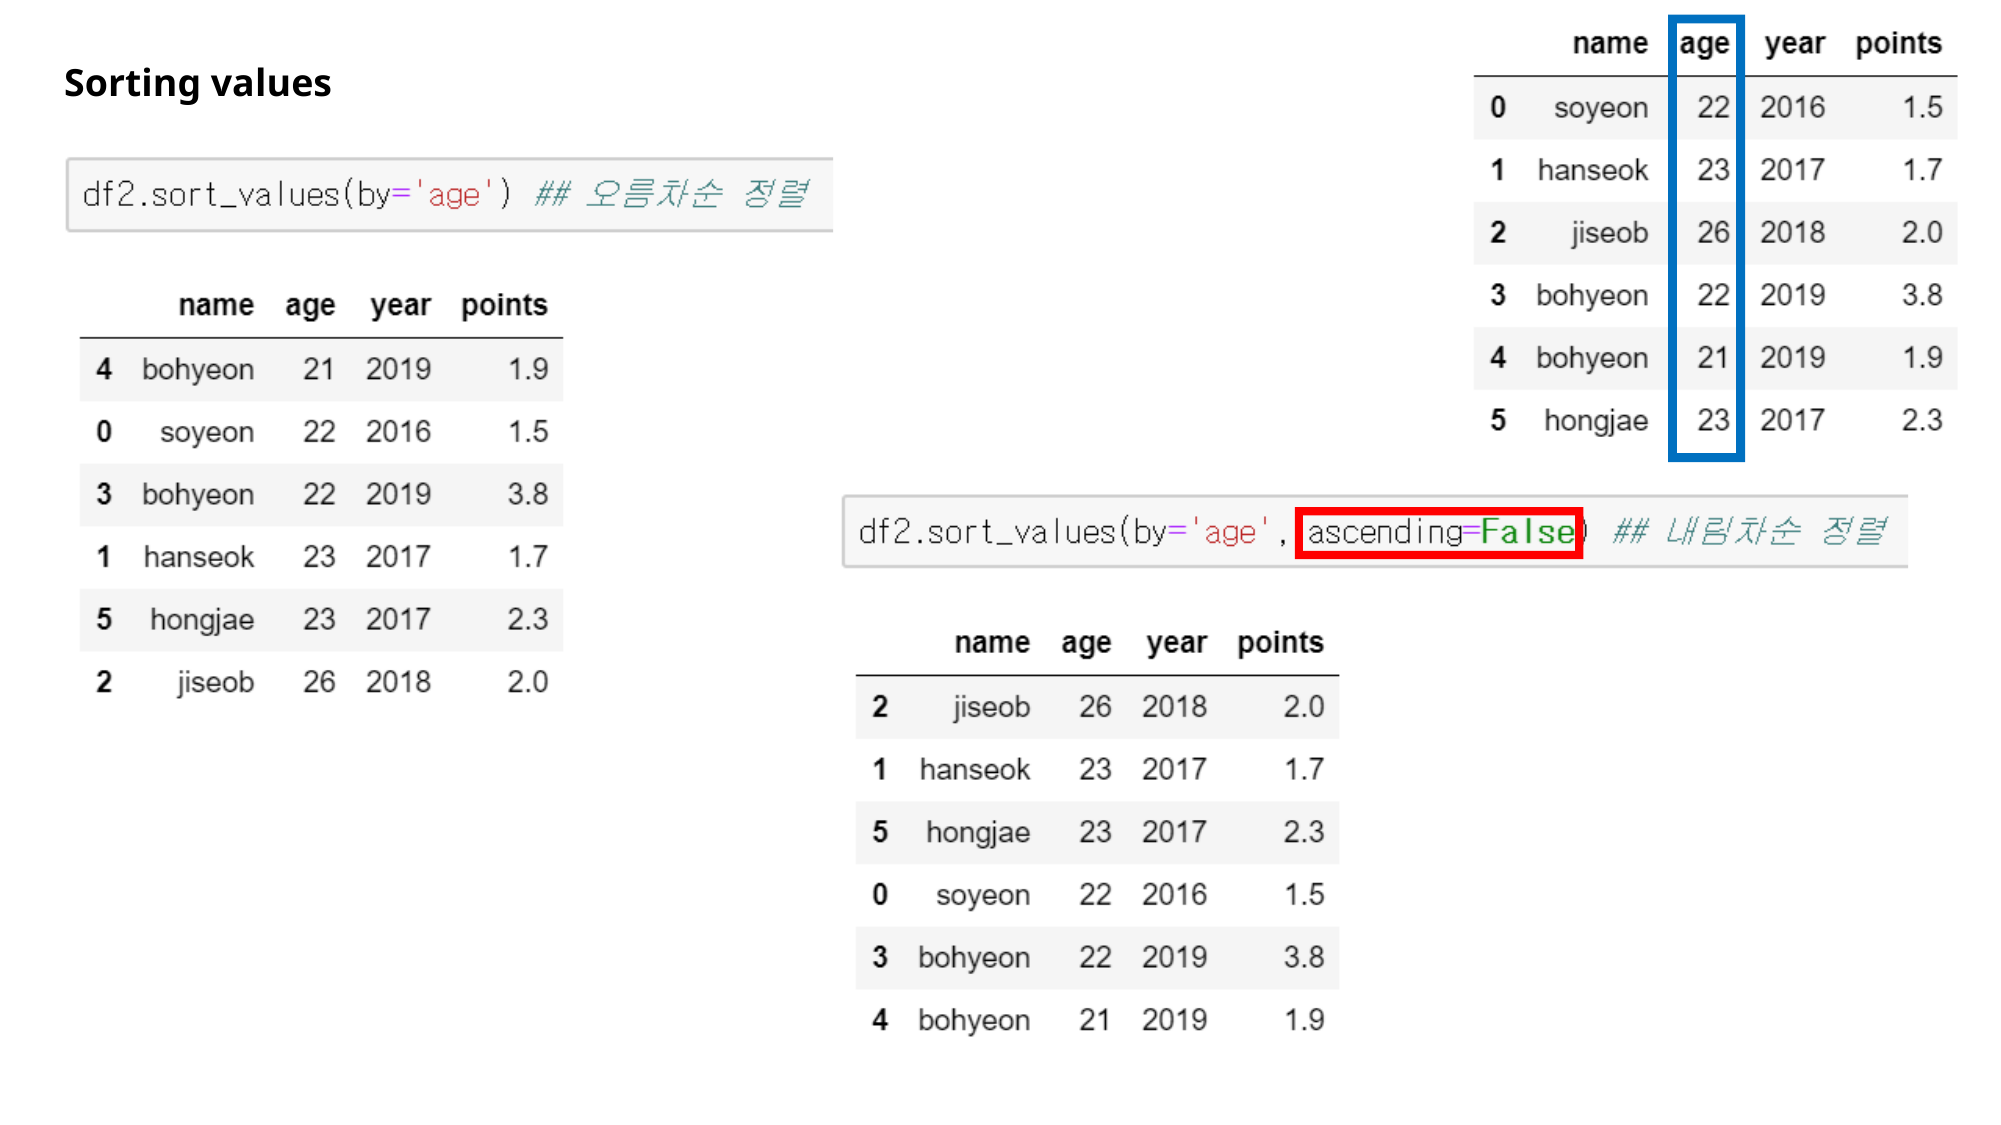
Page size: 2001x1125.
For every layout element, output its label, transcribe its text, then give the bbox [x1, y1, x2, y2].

picture [54, 145, 1909, 1068]
picture [1457, 29, 1997, 463]
text_box Sorting values [49, 51, 579, 112]
text_box [1667, 13, 1746, 29]
